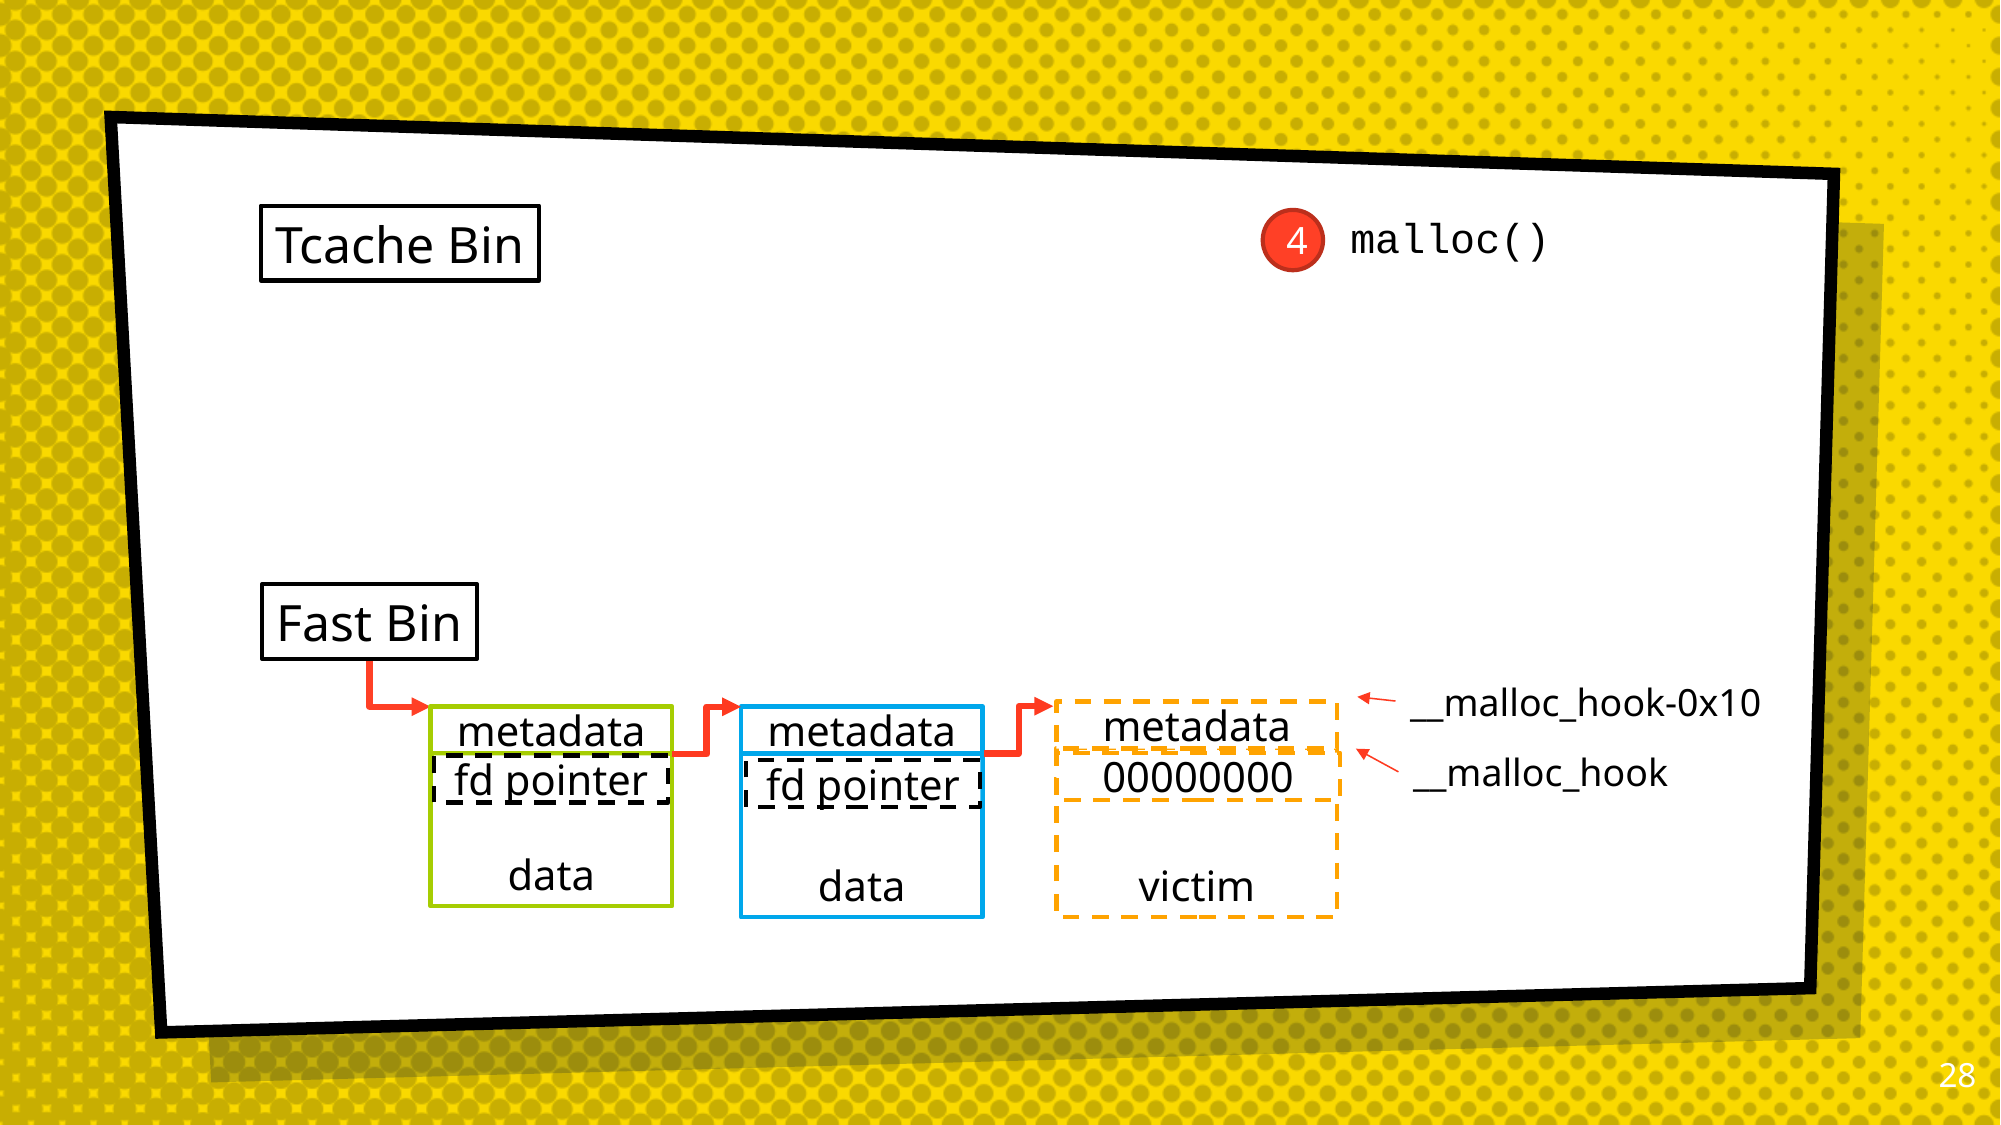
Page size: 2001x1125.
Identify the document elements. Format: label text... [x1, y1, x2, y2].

text_box 4 [1260, 207, 1326, 273]
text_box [740, 706, 983, 918]
slide_number 27 [1871, 1038, 1992, 1125]
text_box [984, 705, 1051, 754]
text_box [1355, 748, 1394, 773]
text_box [1357, 696, 1391, 702]
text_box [1056, 701, 1338, 918]
text_box __malloc_hook-0x10 [1395, 671, 1777, 731]
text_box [430, 706, 673, 907]
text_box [671, 706, 742, 755]
text_box malloc() [1334, 196, 1682, 279]
text_box Fast Bin [260, 582, 479, 661]
text_box __malloc_hook [1398, 741, 1684, 802]
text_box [376, 652, 424, 714]
text_box Tcache Bin [259, 204, 541, 283]
